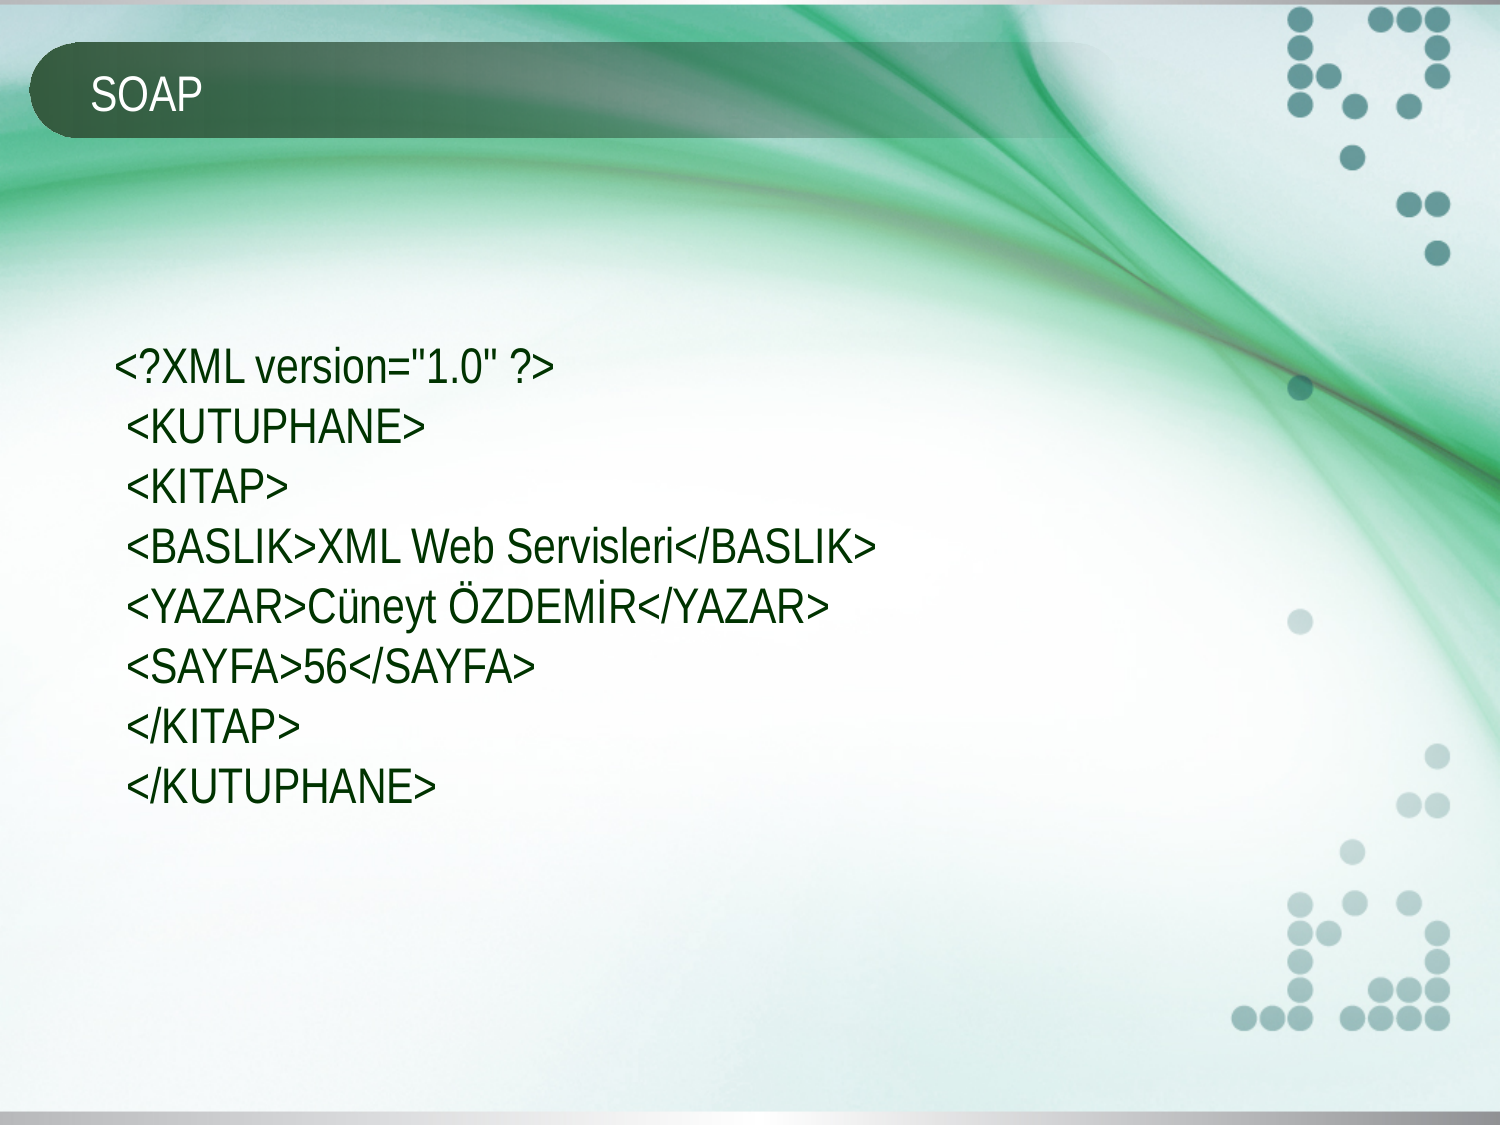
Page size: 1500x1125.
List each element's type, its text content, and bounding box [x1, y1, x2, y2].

text_box [29, 42, 1080, 138]
title SOAP [75, 43, 1425, 141]
text_box <?XML version="1.0" ?> <KUTUPHANE> <KITAP> <BASLIK>XML Web Servisleri</BASLIK> <YAZAR>Cüneyt ÖZDEMİR</YAZAR> <SAYFA>56</SAYFA> </KITAP> </KUTUPHANE> [100, 326, 1235, 821]
picture [0, 0, 1500, 1125]
